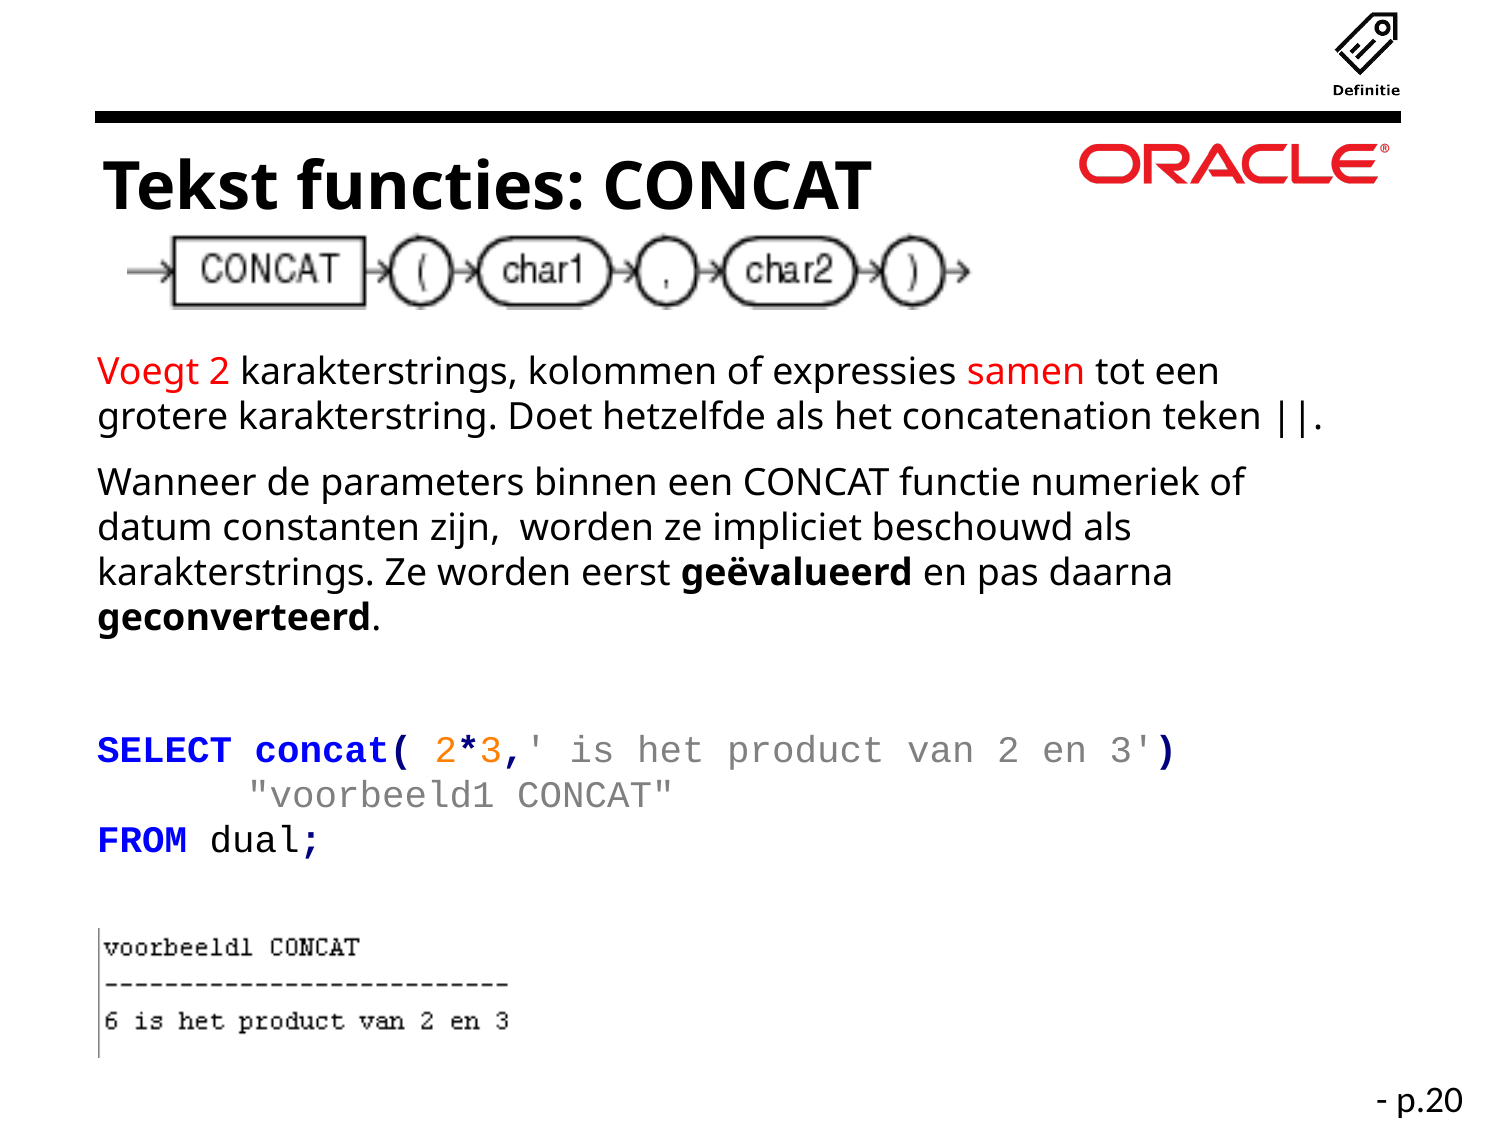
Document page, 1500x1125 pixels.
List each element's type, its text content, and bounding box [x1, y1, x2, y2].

slide_number - p.20 [1361, 1067, 1500, 1125]
title Tekst functies: CONCAT [78, 135, 1360, 240]
picture [1320, 7, 1426, 103]
picture [98, 928, 536, 1058]
picture [1072, 140, 1395, 187]
list Voegt 2 karakterstrings, kolommen of expressies samen tot een grotere karakterstring. Doet hetzelfde als het concatenation teken ||. Wanneer de parameters binnen een CONCAT functie numeriek of datum constanten zijn, worden ze impliciet beschouwd als karakterstrings. Ze worden eerst geëvalueerd en pas daarna geconverteerd. SELECT concat( 2*3,' is het product van 2 en 3') "voorbeeld1 CONCAT" FROM dual; [82, 273, 1360, 1024]
picture [127, 230, 979, 311]
